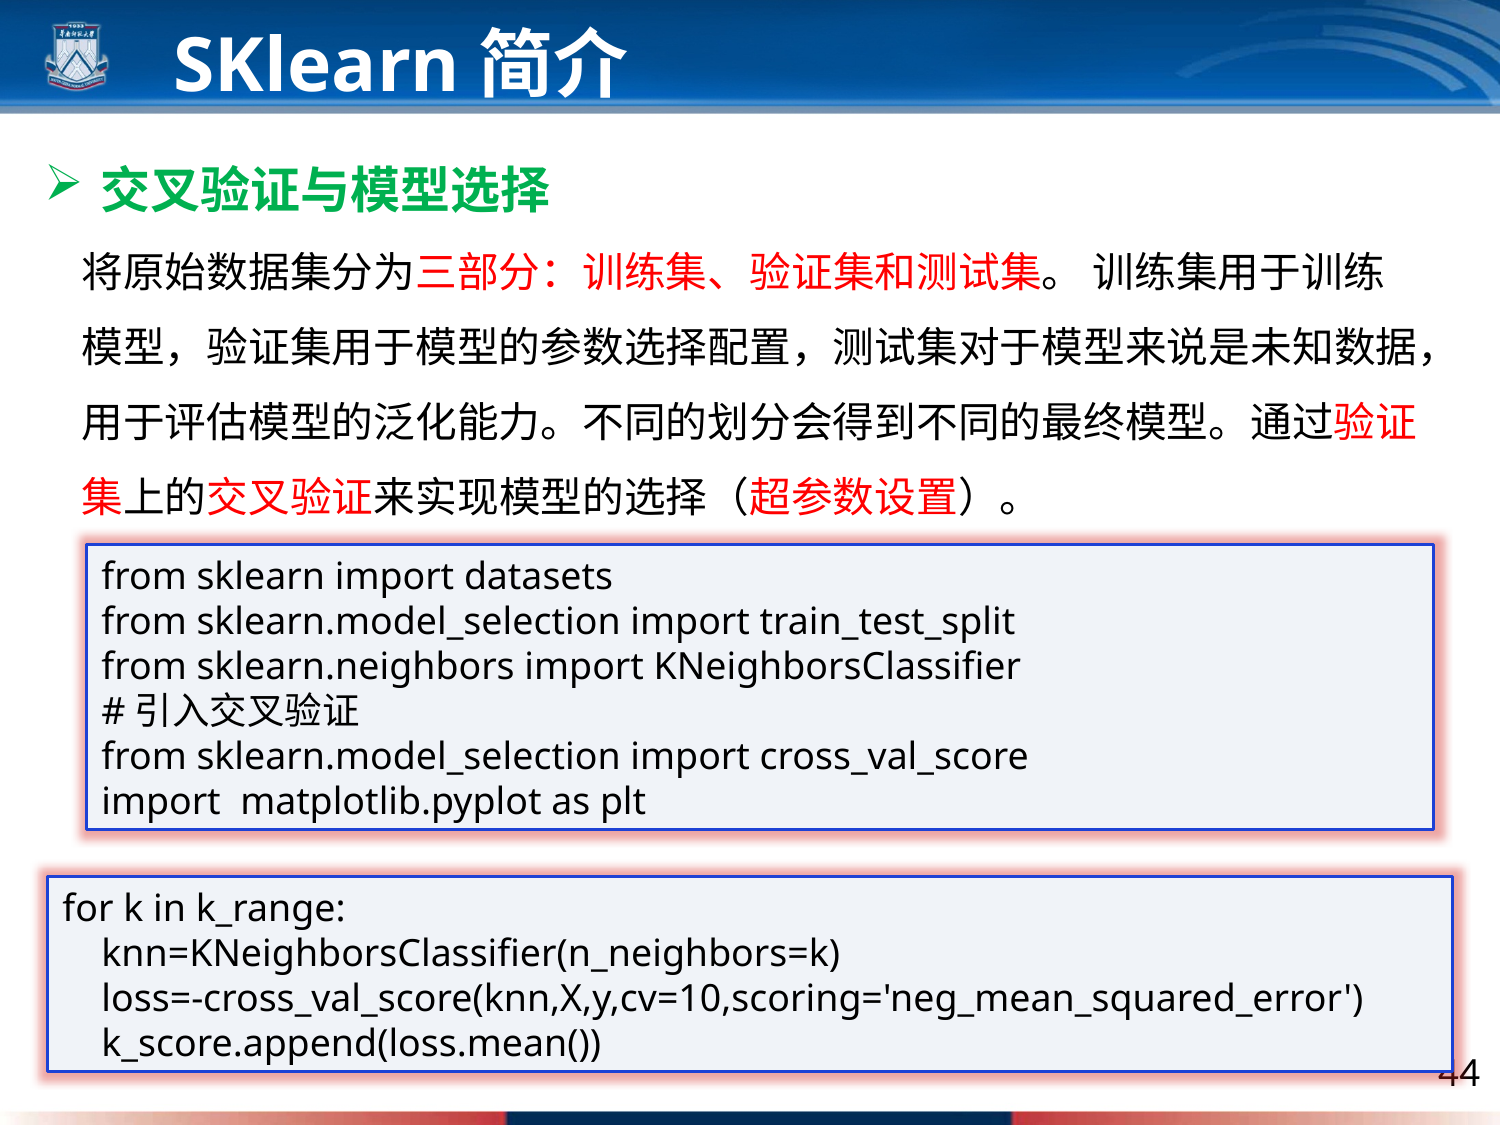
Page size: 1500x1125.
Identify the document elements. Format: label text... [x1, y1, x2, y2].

text_box 交叉验证与模型选择 [29, 120, 653, 226]
picture [0, 0, 1500, 1125]
text_box from sklearn import datasets from sklearn.model_selection import train_test_split from sklearn.neighbors import KNeighborsClassifier #引入交叉验证 from sklearn.model_selection import cross_val_score import matplotlib.pyplot as plt [86, 544, 1434, 830]
text_box SKlearn简介 [158, 0, 1434, 163]
text_box 将原始数据集分为三部分：训练集、验证集和测试集。 训练集用于训练模型，验证集用于模型的参数选择配置，测试集对于模型来说是未知数据，用于评估模型的泛化能力。不同的划分会得到不同的最终模型。通过验证集上的交叉验证来实现模型的选择（超参数设置）。 [66, 213, 1434, 529]
text_box for k in k_range: knn=KNeighborsClassifier(n_neighbors=k) loss=-cross_val_score(knn,X,y,cv=10,scoring='neg_mean_squared_error') k_score.append(loss.mean()) [47, 876, 1453, 1072]
